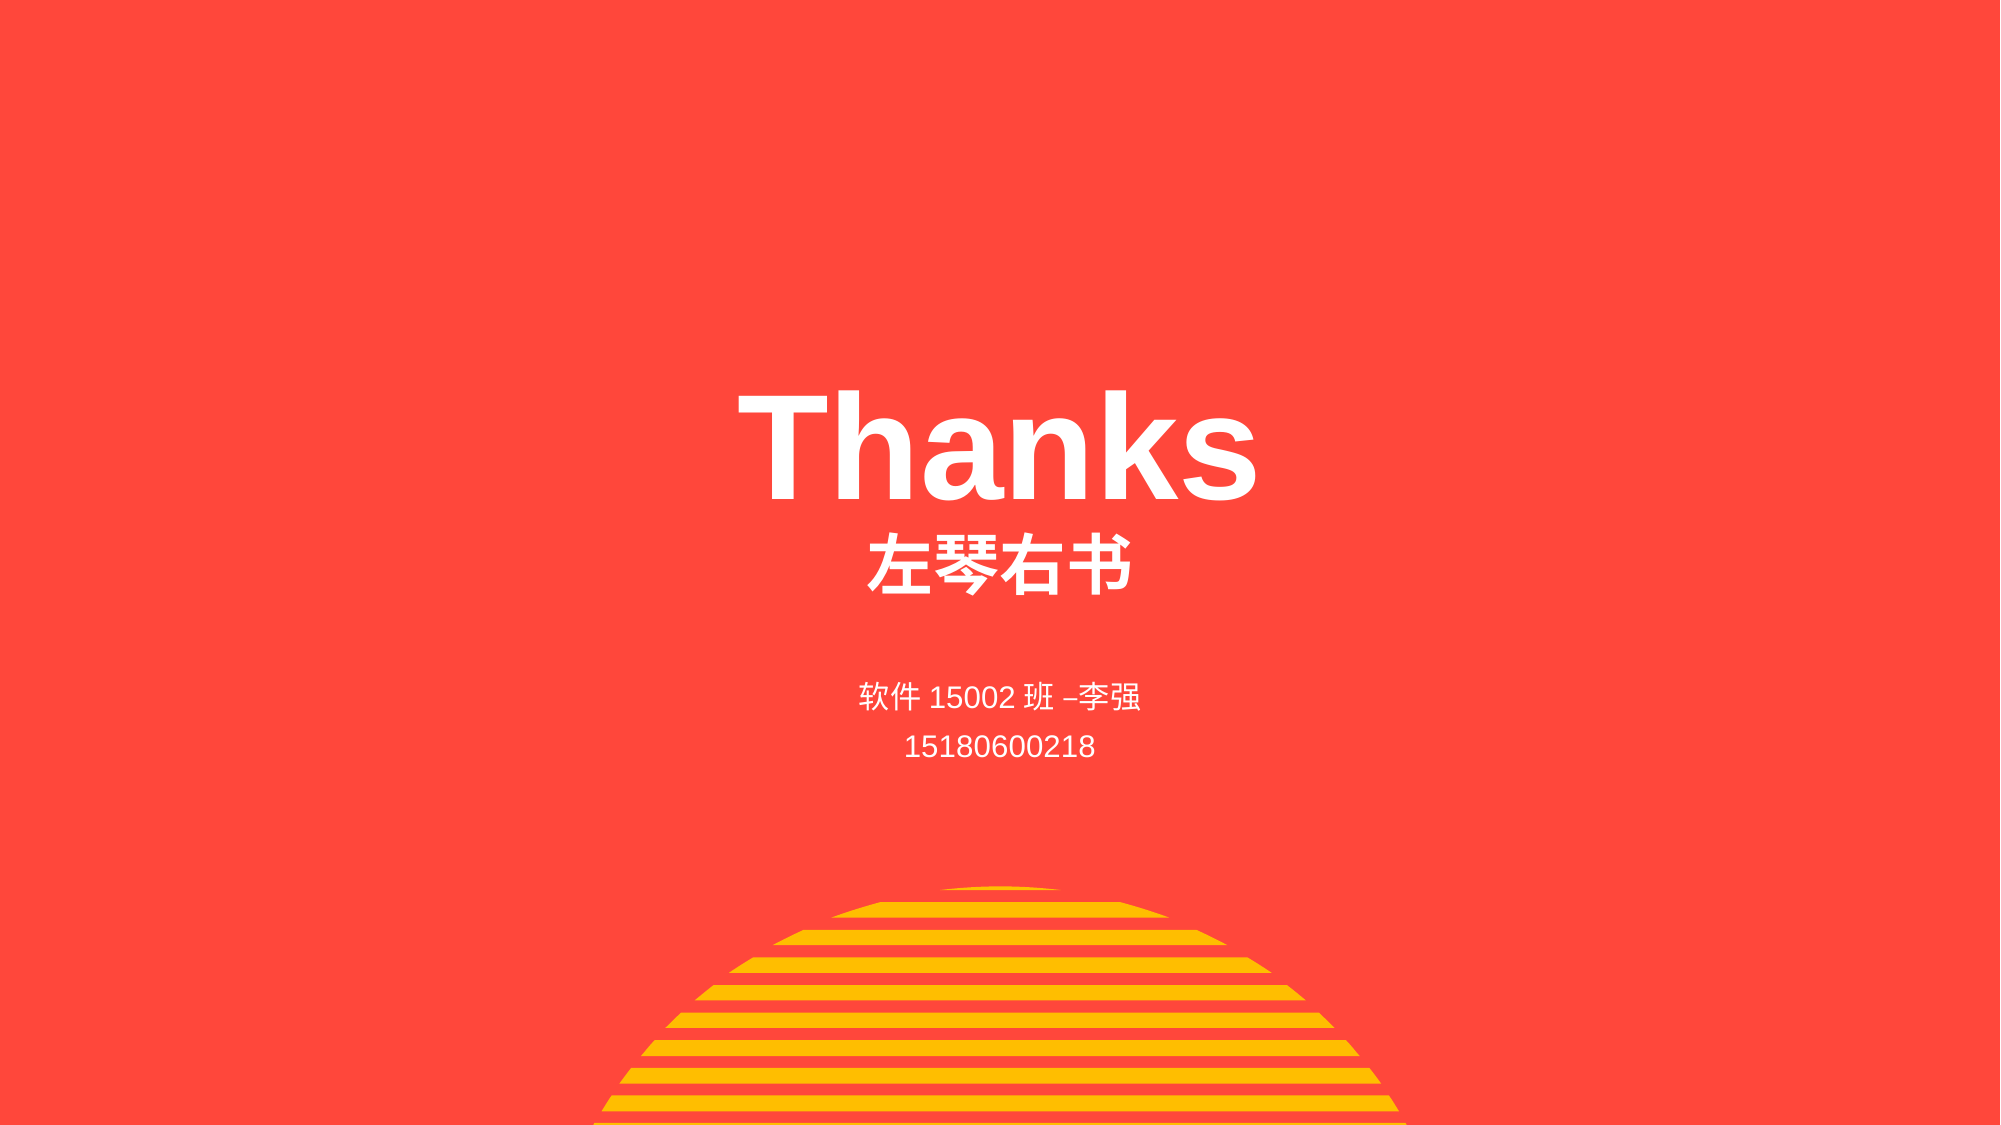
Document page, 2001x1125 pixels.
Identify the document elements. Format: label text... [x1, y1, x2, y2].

list 软件15002班 –李强 [554, 674, 1445, 724]
title Thanks 左琴右书 [554, 323, 1445, 611]
list 15180600218 [554, 724, 1445, 775]
